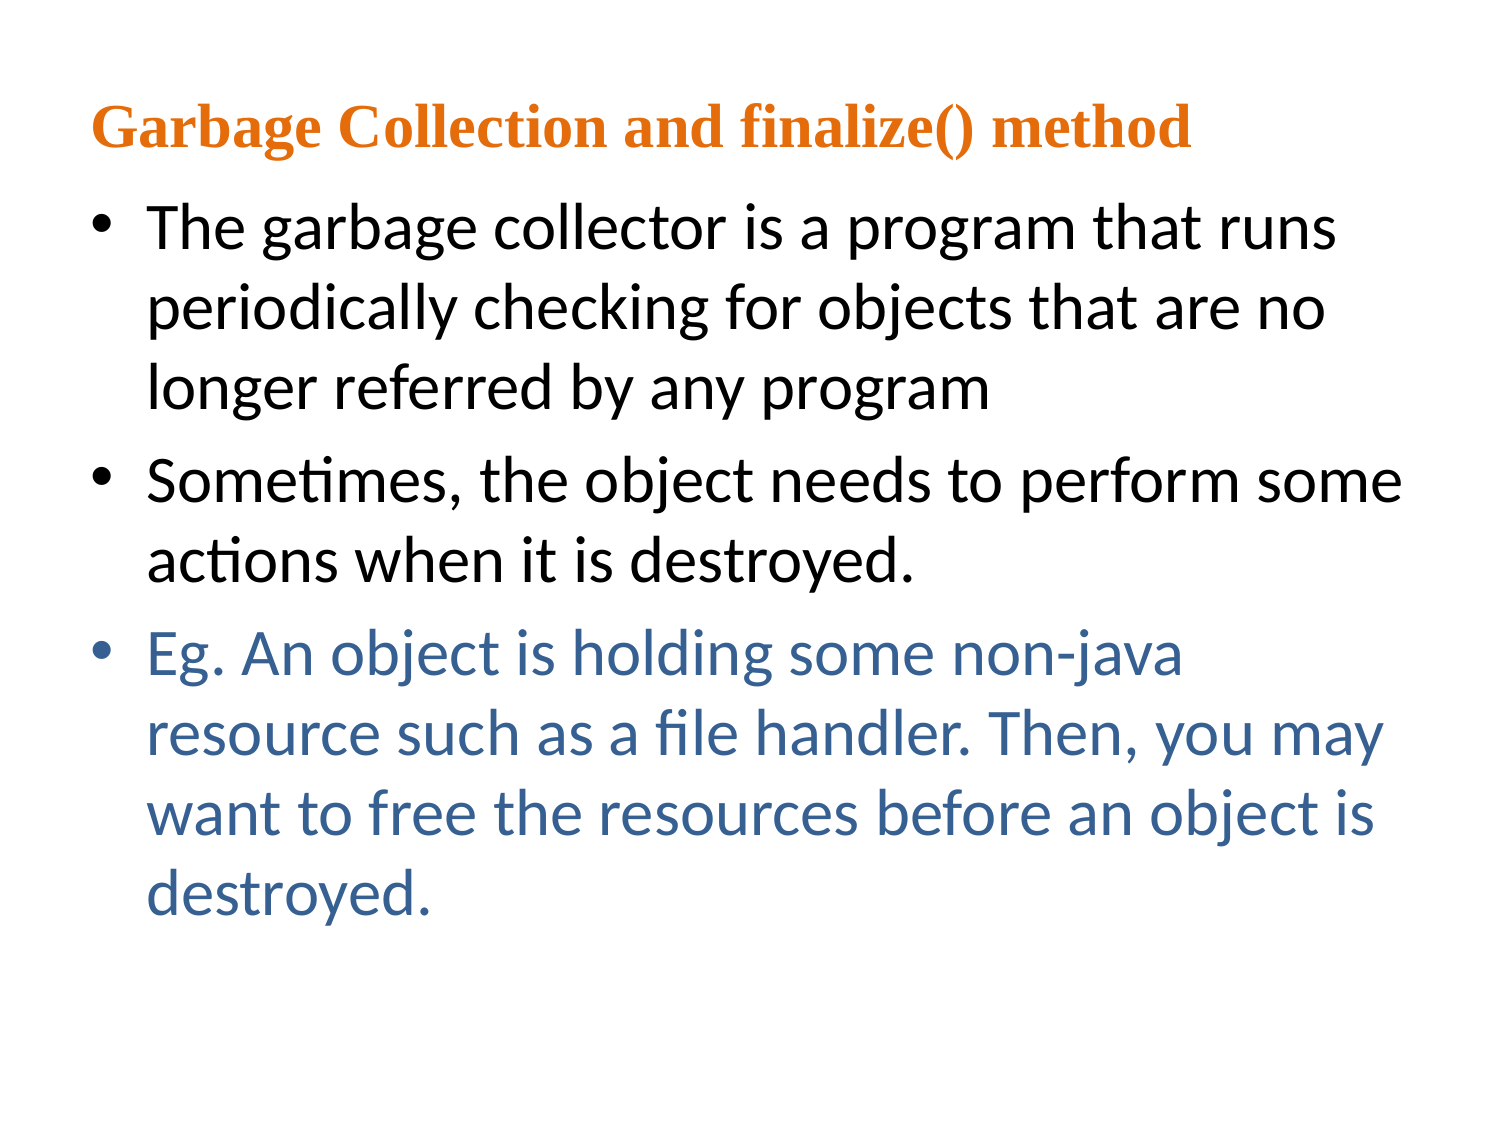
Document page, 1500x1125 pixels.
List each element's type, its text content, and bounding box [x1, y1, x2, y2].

title Garbage Collection and finalize() method [75, 45, 1425, 174]
list The garbage collector is a program that runs periodically checking for objects that are no longer referred by any program Sometimes, the object needs to perform some actions when it is destroyed. Eg. An object is holding some non-java resource such as a file handler. Then, you may want to free the resources before an object is destroyed. [75, 174, 1425, 1005]
